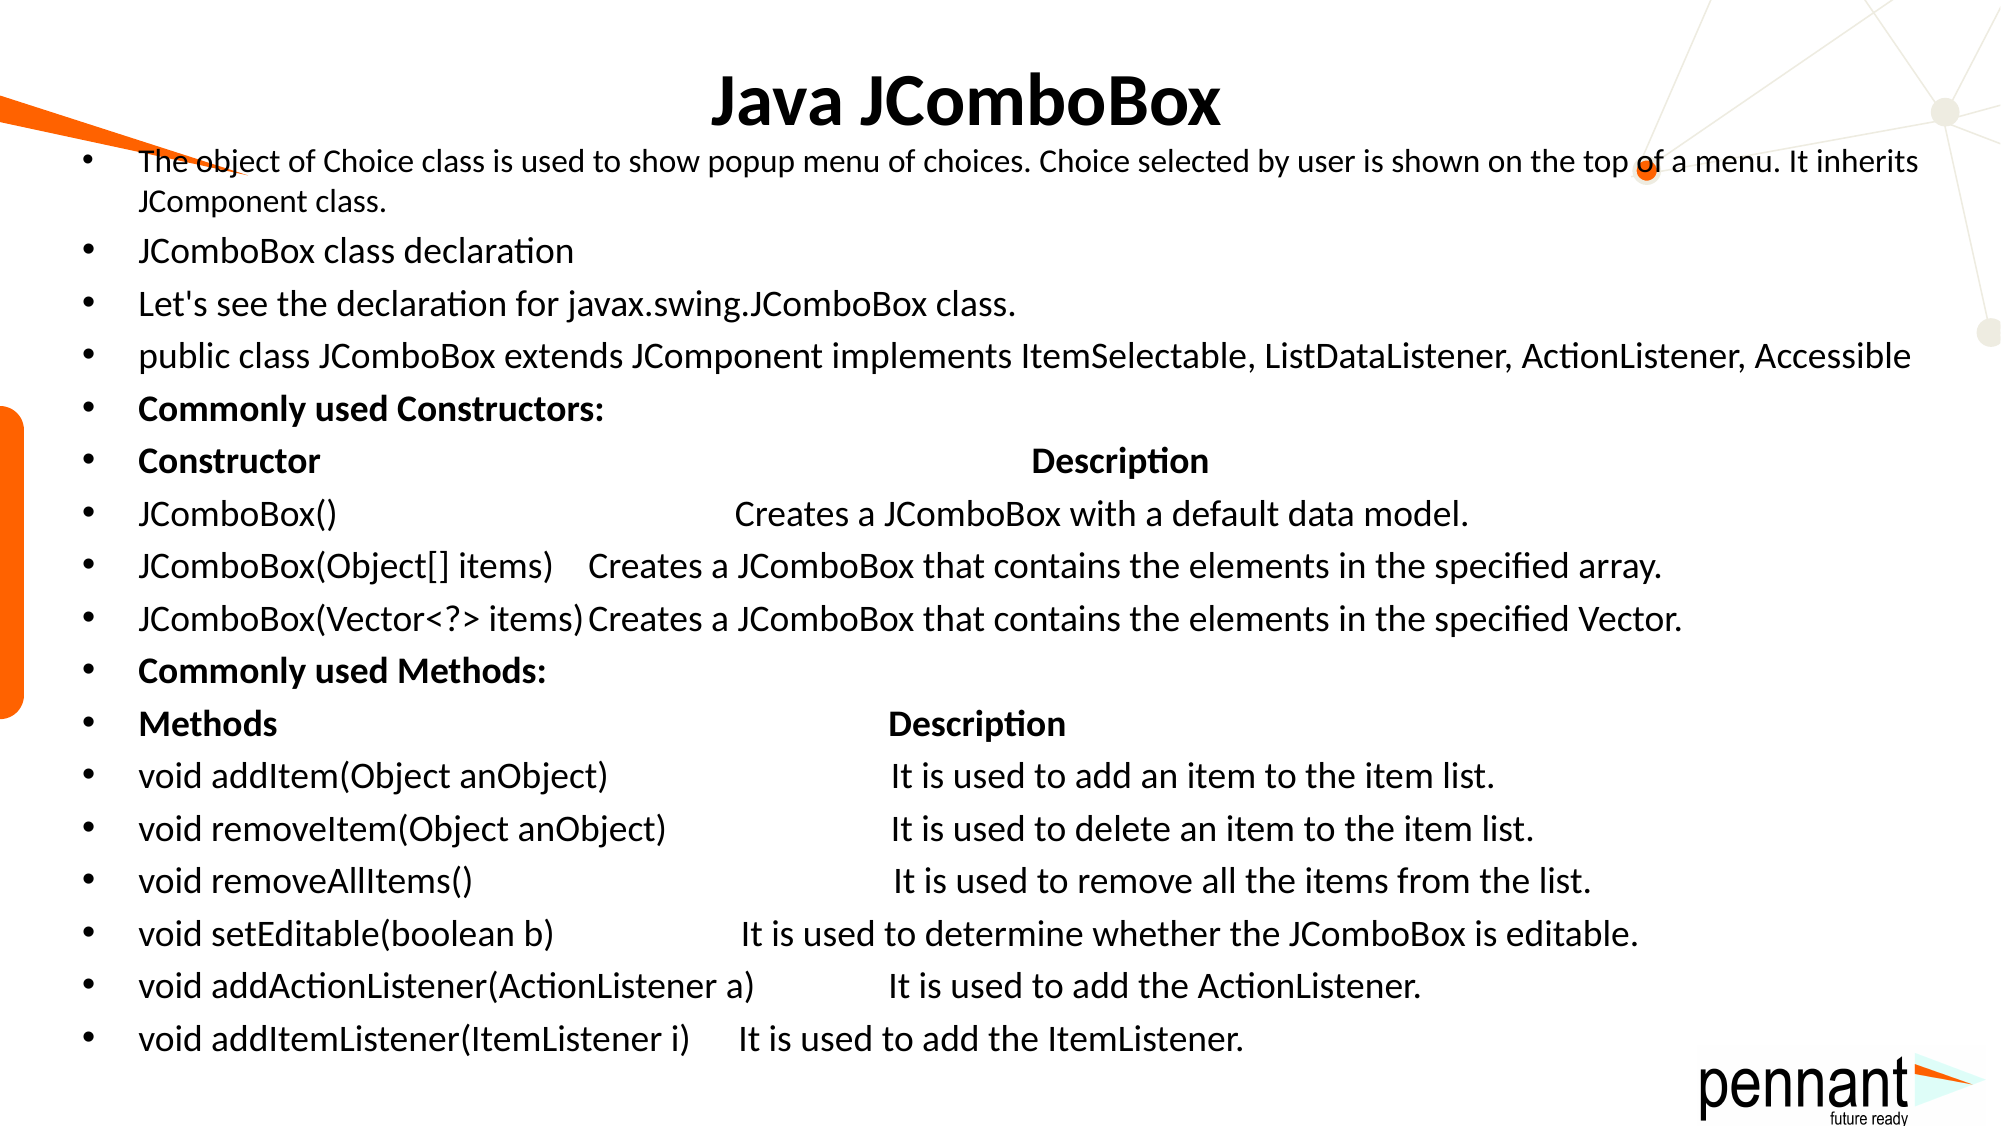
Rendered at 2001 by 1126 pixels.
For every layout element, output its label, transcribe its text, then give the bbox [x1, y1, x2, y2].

list The object of Choice class is used to show popup menu of choices. Choice selected by user is shown on the top of a menu. It inherits JComponent class. JComboBox class declaration Let's see the declaration for javax.swing.JComboBox class. public class JComboBox extends JComponent implements ItemSelectable, ListDataListener, ActionListener, Accessible Commonly used Constructors: Constructor Description JComboBox() Creates a JComboBox with a default data model. JComboBox(Object[] items) Creates a JComboBox that contains the elements in the specified array. JComboBox(Vector<?> items) Creates a JComboBox that contains the elements in the specified Vector. Commonly used Methods: Methods Description void addItem(Object anObject) It is used to add an item to the item list. void removeItem(Object anObject) It is used to delete an item to the item list. void removeAllItems() It is used to remove all the items from the list. void setEditable(boolean b) It is used to determine whether the JComboBox is editable. void addActionListener(ActionListener a) It is used to add the ActionListener. void addItemListener(ItemListener i) It is used to add the ItemListener. [67, 131, 1948, 1078]
picture [1697, 1045, 1986, 1126]
title Java JComboBox [67, 45, 1868, 131]
